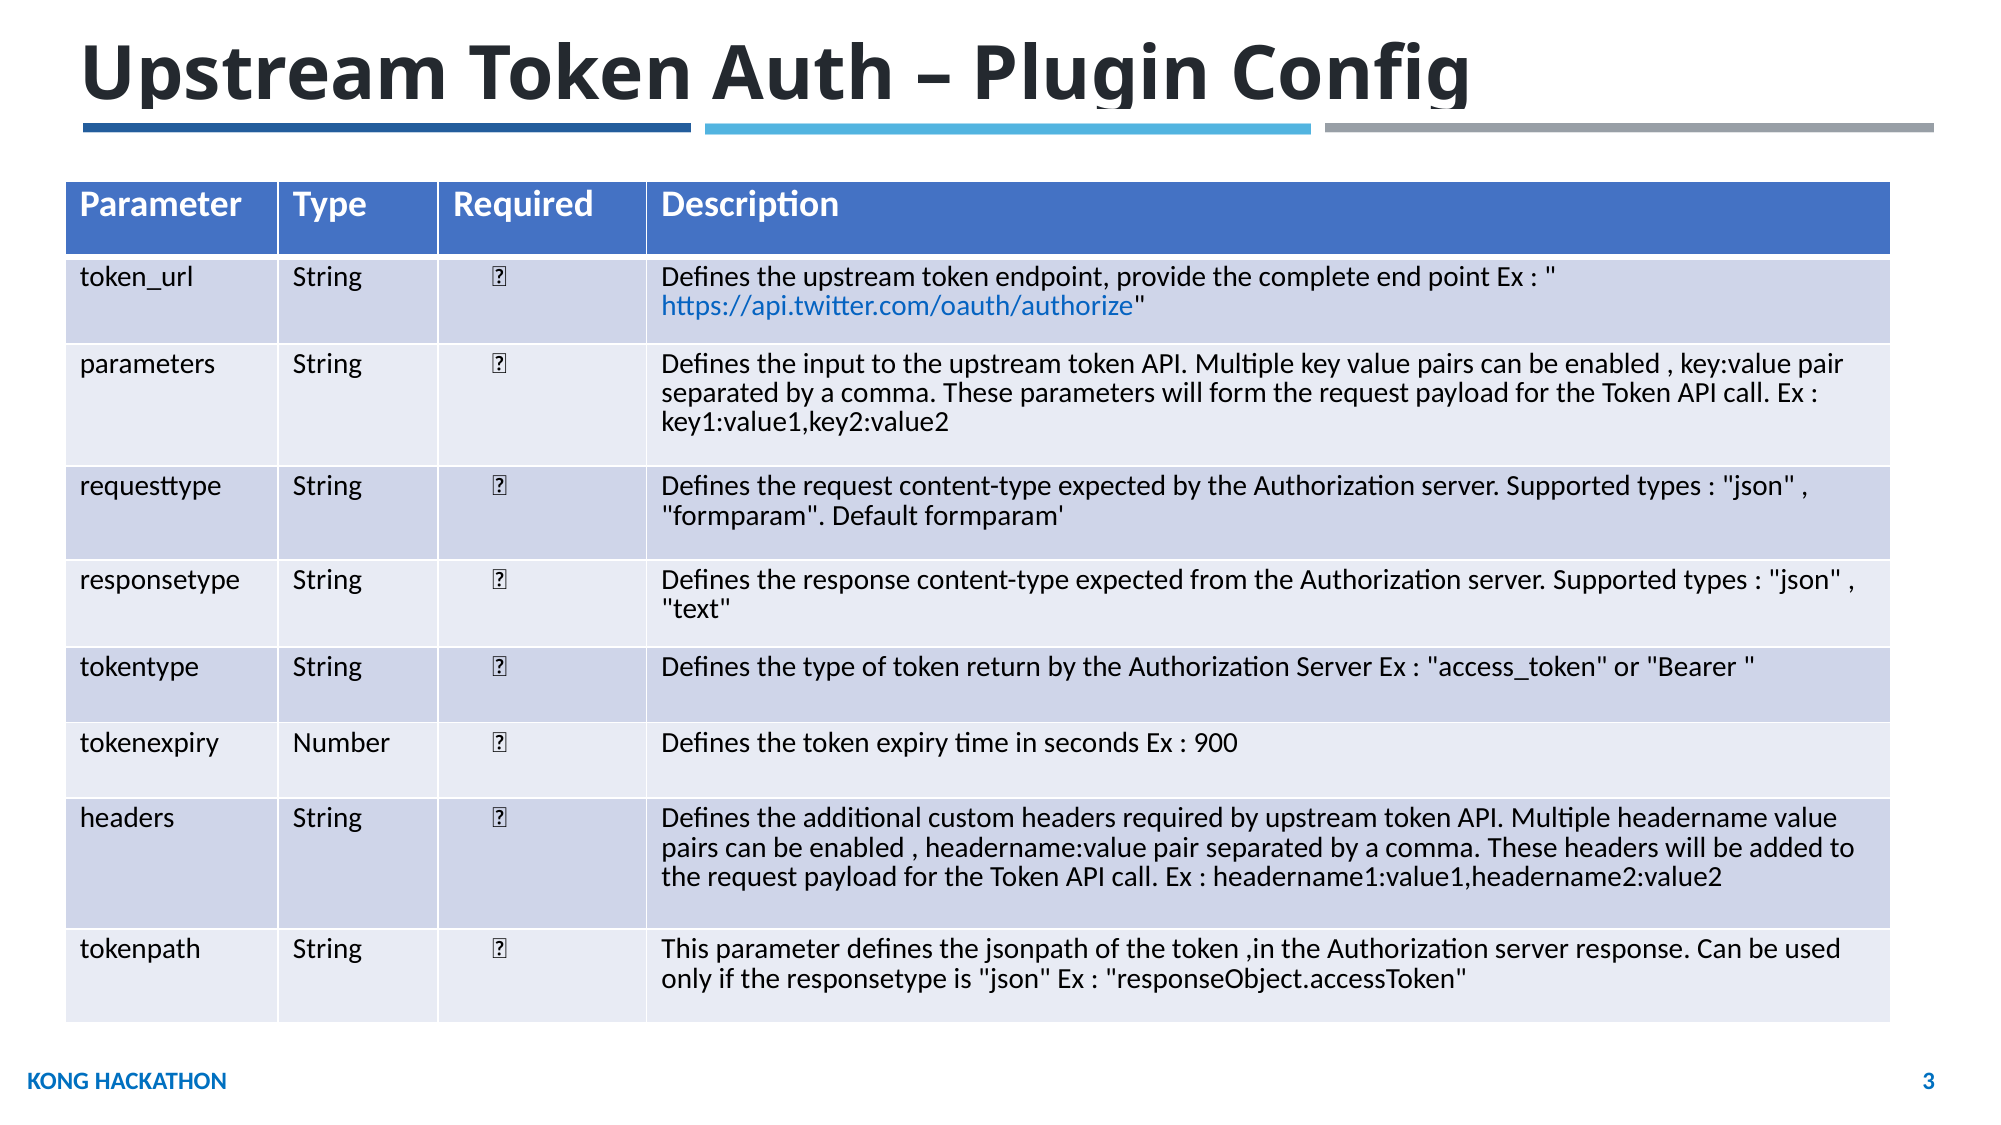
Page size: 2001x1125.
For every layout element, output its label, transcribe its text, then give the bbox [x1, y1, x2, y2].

table_cell ❌ [439, 561, 646, 646]
picture [49, 109, 1951, 143]
table_cell tokenexpiry [66, 723, 277, 797]
table_cell Defines the request content-type expected by the Authorization server. Supported types : "json" , "formparam". Default formparam' [647, 467, 1890, 559]
slide_number 2 [1500, 1050, 1950, 1110]
table_header Description [647, 182, 1890, 254]
table_cell responsetype [66, 561, 277, 646]
table_cell ✅ [439, 345, 646, 465]
table_cell ❌ [439, 723, 646, 797]
table_cell String [279, 345, 437, 465]
table_cell Defines the additional custom headers required by upstream token API. Multiple headername value pairs can be enabled , headername:value pair separated by a comma. These headers will be added to the request payload for the Token API call. Ex : headername1:value1,headername2:value2 [647, 799, 1890, 928]
table_cell Defines the input to the upstream token API. Multiple key value pairs can be enabled , key:value pair separated by a comma. These parameters will form the request payload for the Token API call. Ex : key1:value1,key2:value2 [647, 345, 1890, 465]
table_header Parameter [66, 182, 277, 254]
table_header Type [279, 182, 437, 254]
table_cell Number [279, 723, 437, 797]
table_cell Defines the upstream token endpoint, provide the complete end point Ex : "https://api.twitter.com/oauth/authorize" [647, 260, 1890, 343]
table_cell String [279, 799, 437, 928]
table_header Required [439, 182, 646, 254]
table_cell token_url [66, 260, 277, 343]
table_cell requesttype [66, 467, 277, 559]
table_cell ✅ [439, 260, 646, 343]
table_cell String [279, 467, 437, 559]
table_cell Defines the response content-type expected from the Authorization server. Supported types : "json" , "text" [647, 561, 1890, 646]
text_box Upstream Token Auth – Plugin Config [64, 34, 1728, 109]
table_cell ❌ [439, 467, 646, 559]
table_cell tokentype [66, 648, 277, 722]
table_cell Defines the token expiry time in seconds Ex : 900 [647, 723, 1890, 797]
text_box KONG HACKATHON [0, 1049, 465, 1110]
table_cell ❌ [439, 799, 646, 928]
table_cell ❌ [439, 930, 646, 1022]
table_cell String [279, 930, 437, 1022]
table_cell parameters [66, 345, 277, 465]
table_cell String [279, 260, 437, 343]
table_cell Defines the type of token return by the Authorization Server Ex : "access_token" or "Bearer " [647, 648, 1890, 722]
table_cell This parameter defines the jsonpath of the token ,in the Authorization server response. Can be used only if the responsetype is "json" Ex : "responseObject.accessToken" [647, 930, 1890, 1022]
table_cell tokenpath [66, 930, 277, 1022]
table_cell String [279, 561, 437, 646]
table_cell ❌ [439, 648, 646, 722]
table_cell String [279, 648, 437, 722]
table_cell headers [66, 799, 277, 928]
